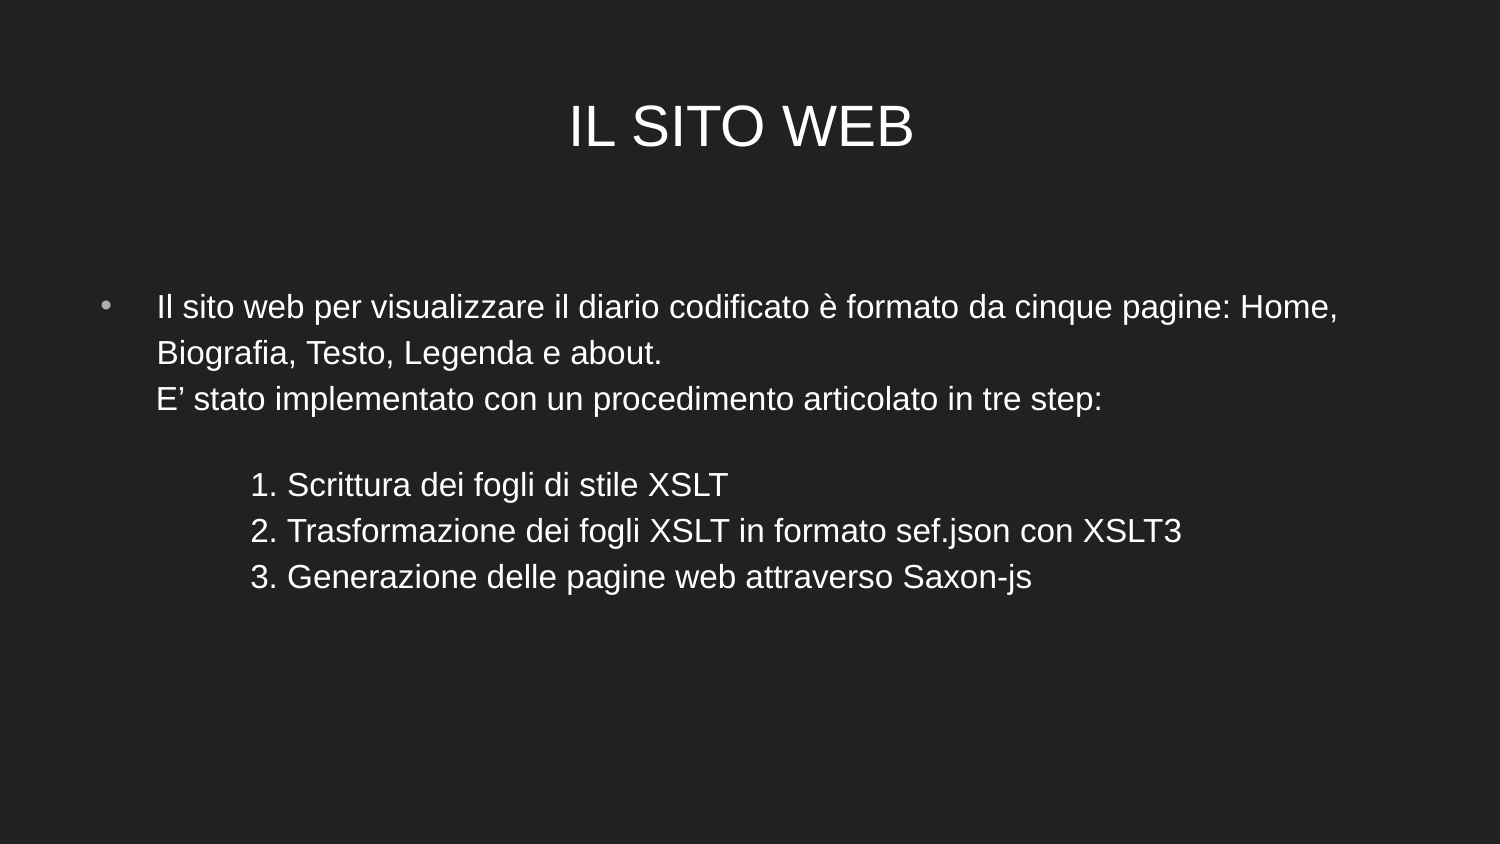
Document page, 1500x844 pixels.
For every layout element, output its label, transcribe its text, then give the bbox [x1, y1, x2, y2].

title IL SITO WEB [51, 72, 1449, 167]
list Il sito web per visualizzare il diario codificato è formato da cinque pagine: Home, Biografia, Testo, Legenda e about. E’ stato implementato con un procedimento articolato in tre step: 1. Scrittura dei fogli di stile XSLT 2. Trasformazione dei fogli XSLT in formato sef.json con XSLT3 3. Generazione delle pagine web attraverso Saxon-js [66, 264, 1465, 449]
